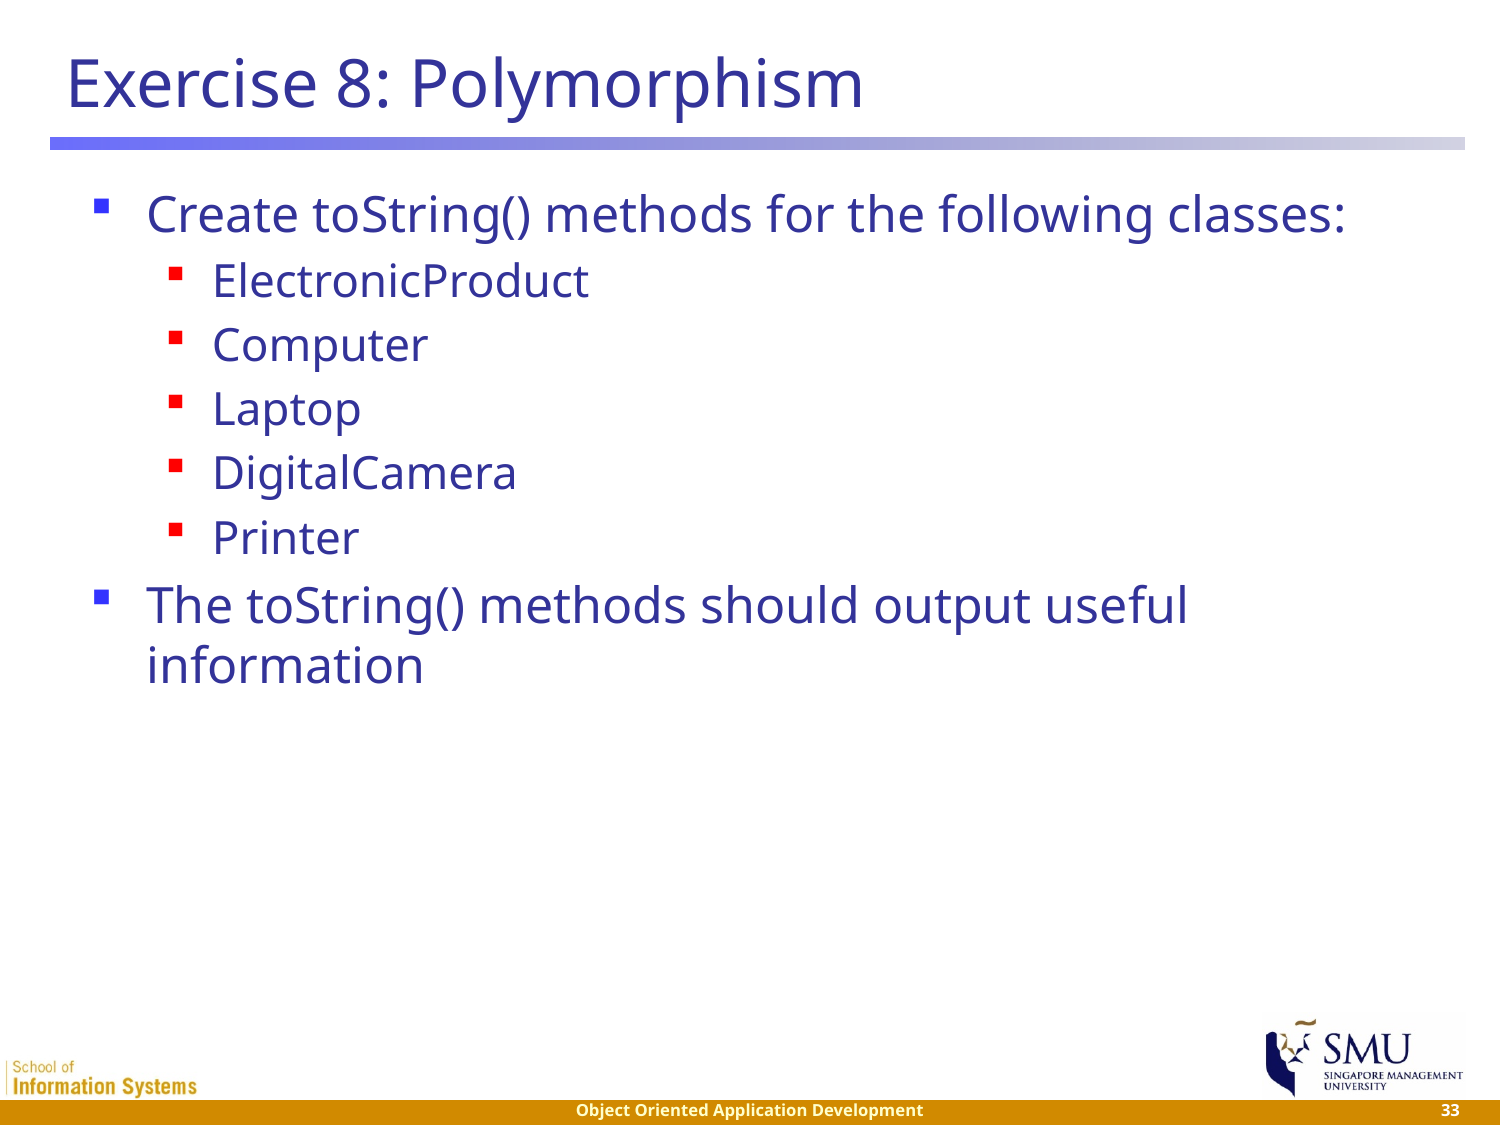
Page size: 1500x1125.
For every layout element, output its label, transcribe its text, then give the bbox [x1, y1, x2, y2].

list [50, 149, 744, 1063]
slide_number 33 [1262, 1088, 1476, 1123]
text_box Create toString() methods for the following classes: ElectronicProduct Computer Laptop DigitalCamera Printer The toString() methods should output useful information [75, 175, 1488, 1088]
footer Object Oriented Application Development [449, 1092, 1051, 1118]
title Exercise 8: Polymorphism [50, 24, 1463, 138]
picture [0, 1049, 200, 1100]
